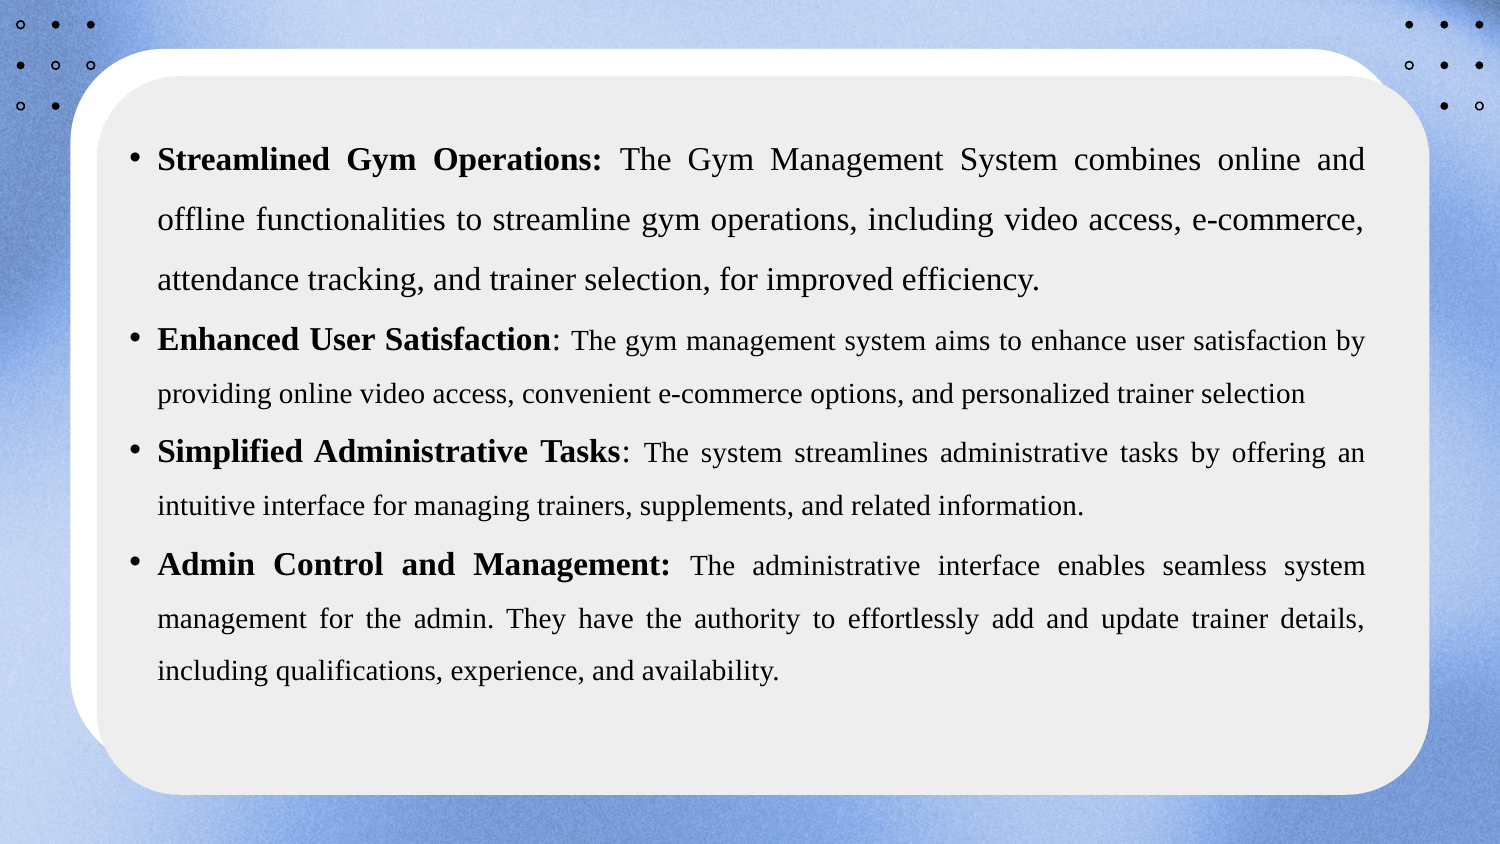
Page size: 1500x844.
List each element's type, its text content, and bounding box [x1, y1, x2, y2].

picture [0, 0, 1500, 844]
subtitle Streamlined Gym Operations: The Gym Management System combines online and offline functionalities to streamline gym operations, including video access, e-commerce, attendance tracking, and trainer selection, for improved efficiency. Enhanced User Satisfaction: The gym management system aims to enhance user satisfaction by providing online video access, convenient e-commerce options, and personalized trainer selection Simplified Administrative Tasks: The system streamlines administrative tasks by offering an intuitive interface for managing trainers, supplements, and related information. Admin Control and Management: The administrative interface enables seamless system management for the admin. They have the authority to effortlessly add and update trainer details, including qualifications, experience, and availability. [114, 102, 1382, 739]
